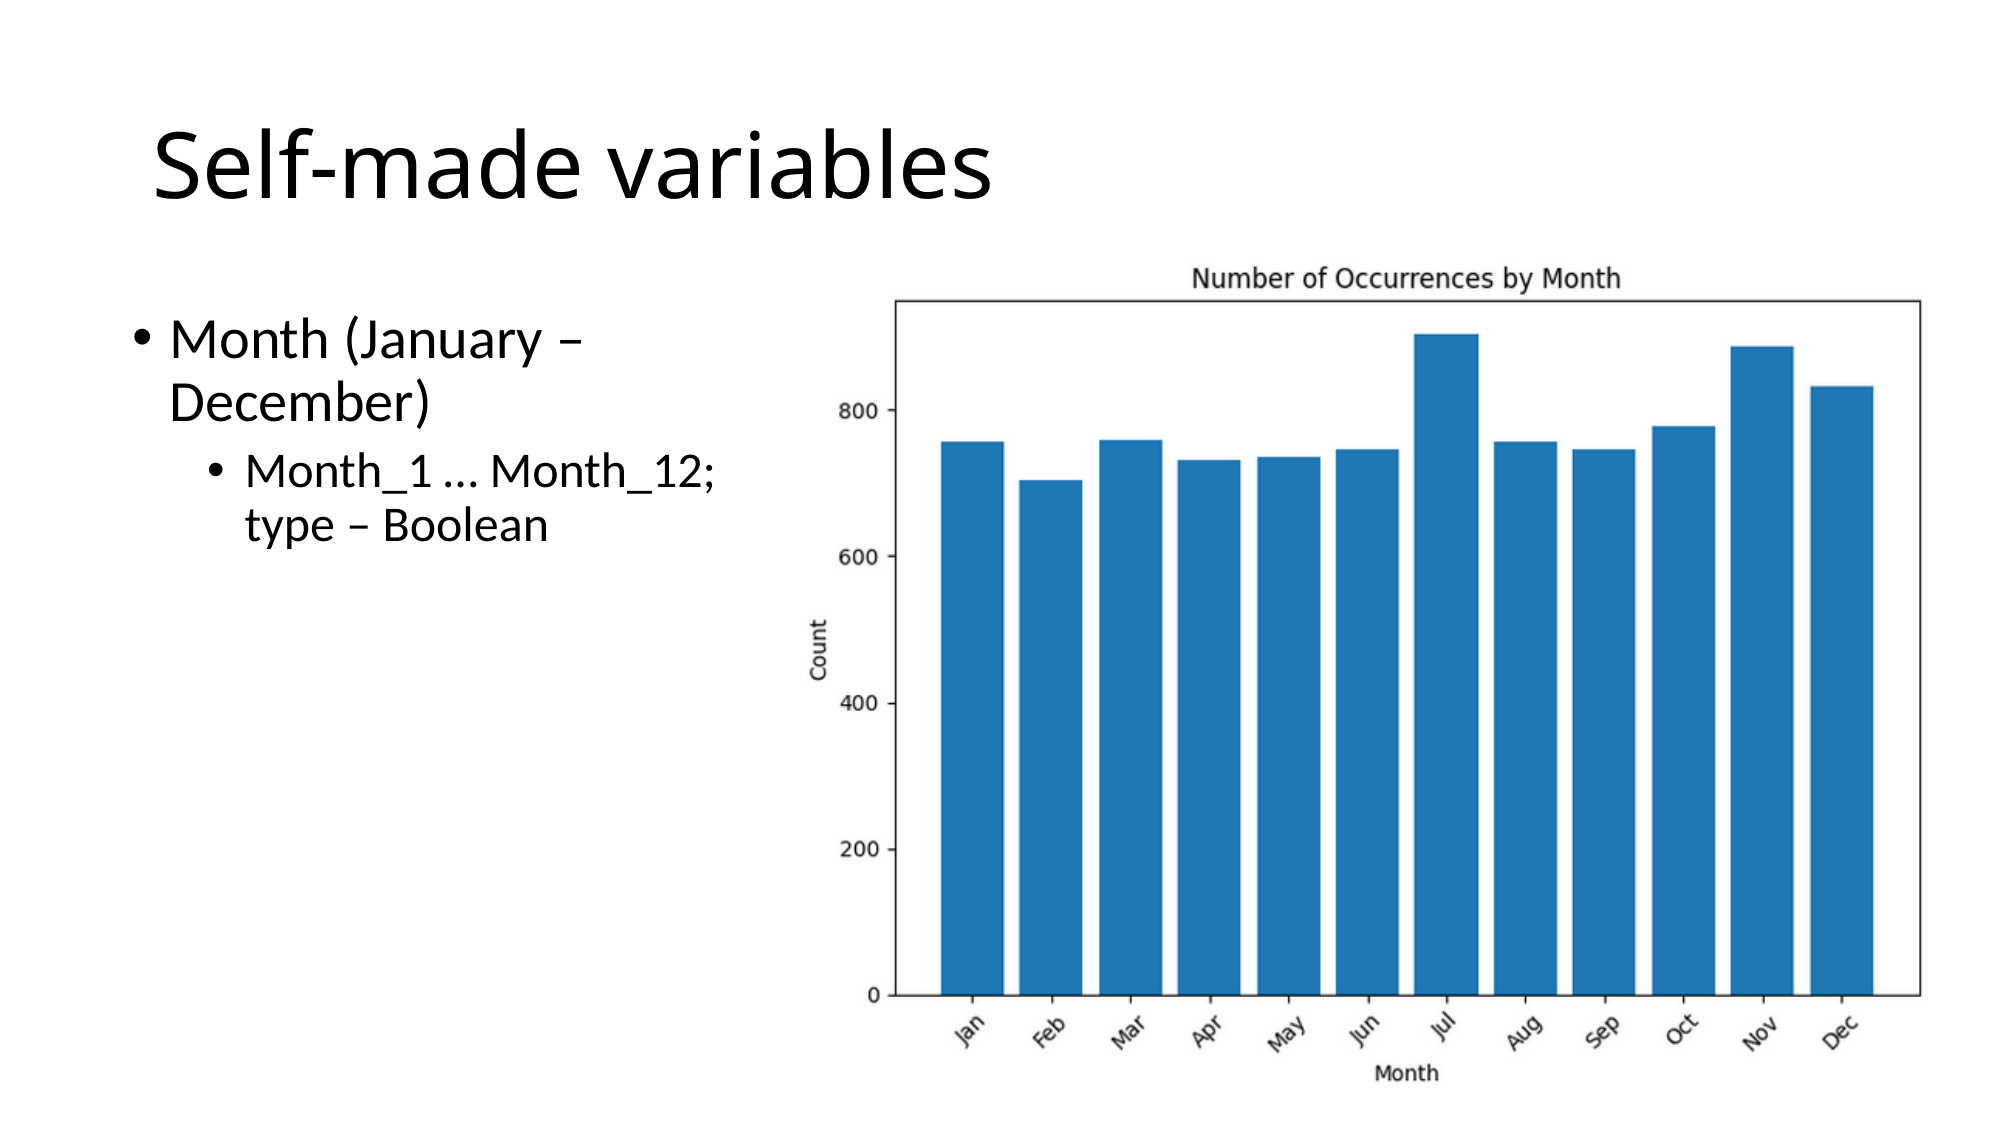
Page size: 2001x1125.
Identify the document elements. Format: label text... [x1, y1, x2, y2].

list Month (January – December) Month_1 … Month_12; type – Boolean [117, 300, 807, 1015]
picture [807, 256, 1946, 1093]
title Self-made variables [137, 59, 1863, 278]
